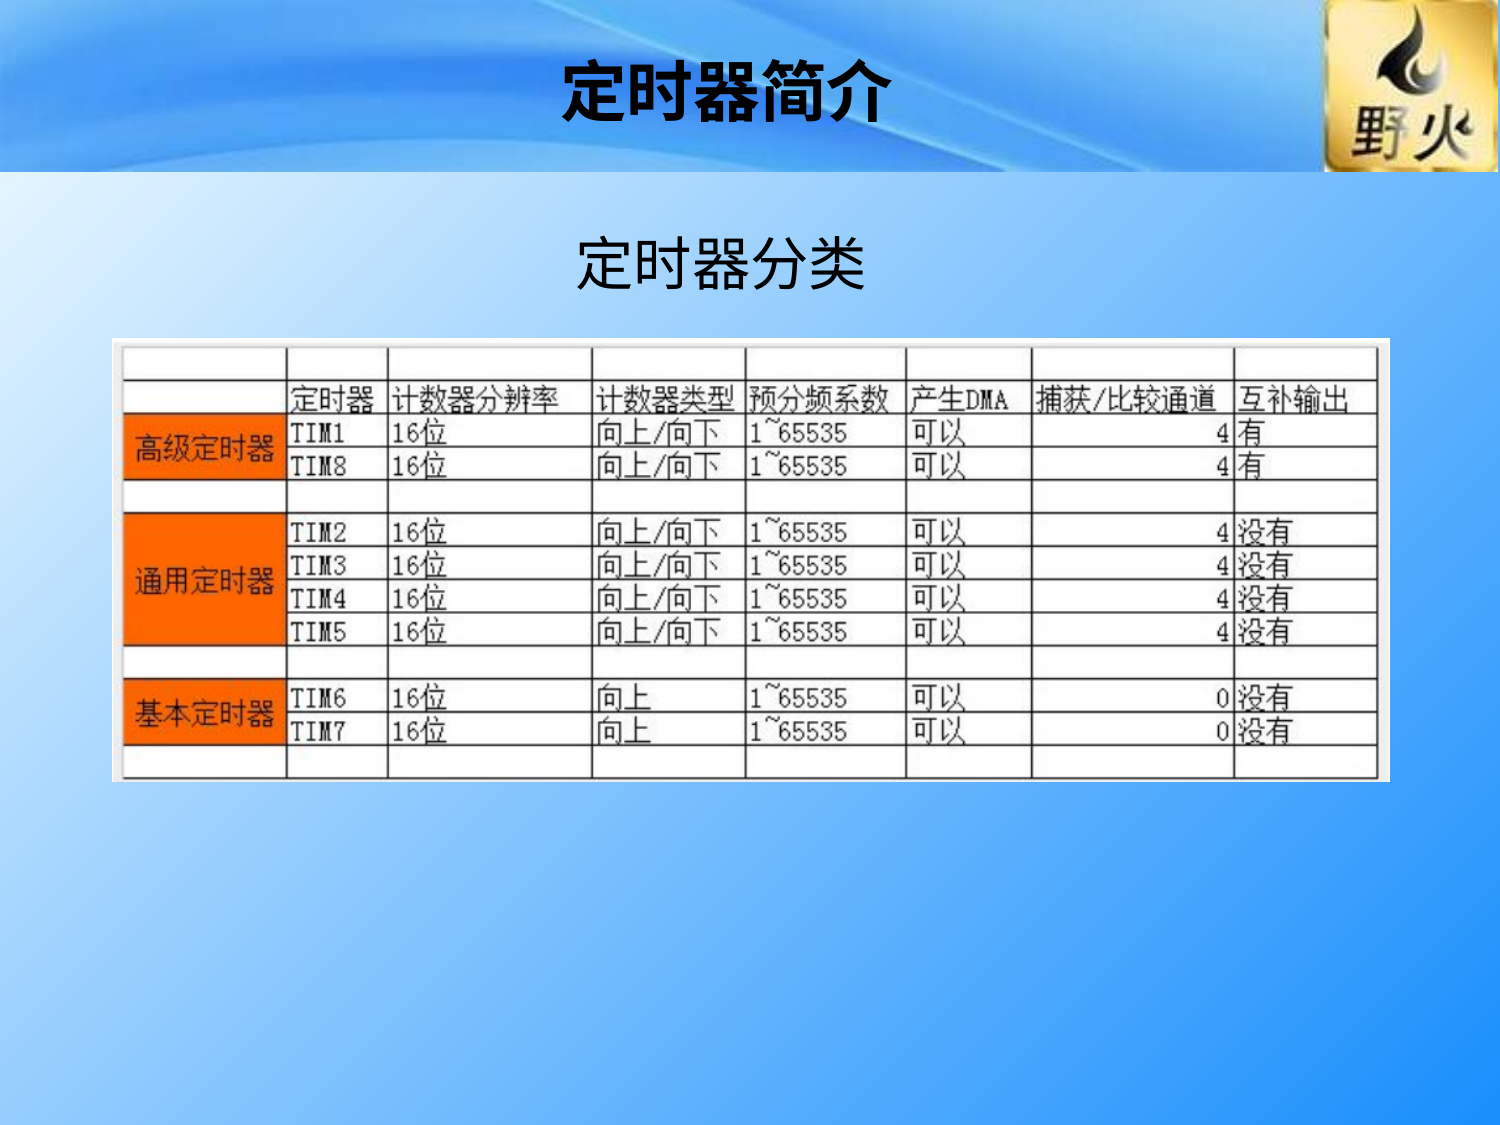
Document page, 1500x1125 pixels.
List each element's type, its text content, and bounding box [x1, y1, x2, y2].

text_box 定时器分类 [560, 219, 893, 305]
picture [0, 0, 1498, 172]
picture [111, 337, 1390, 783]
